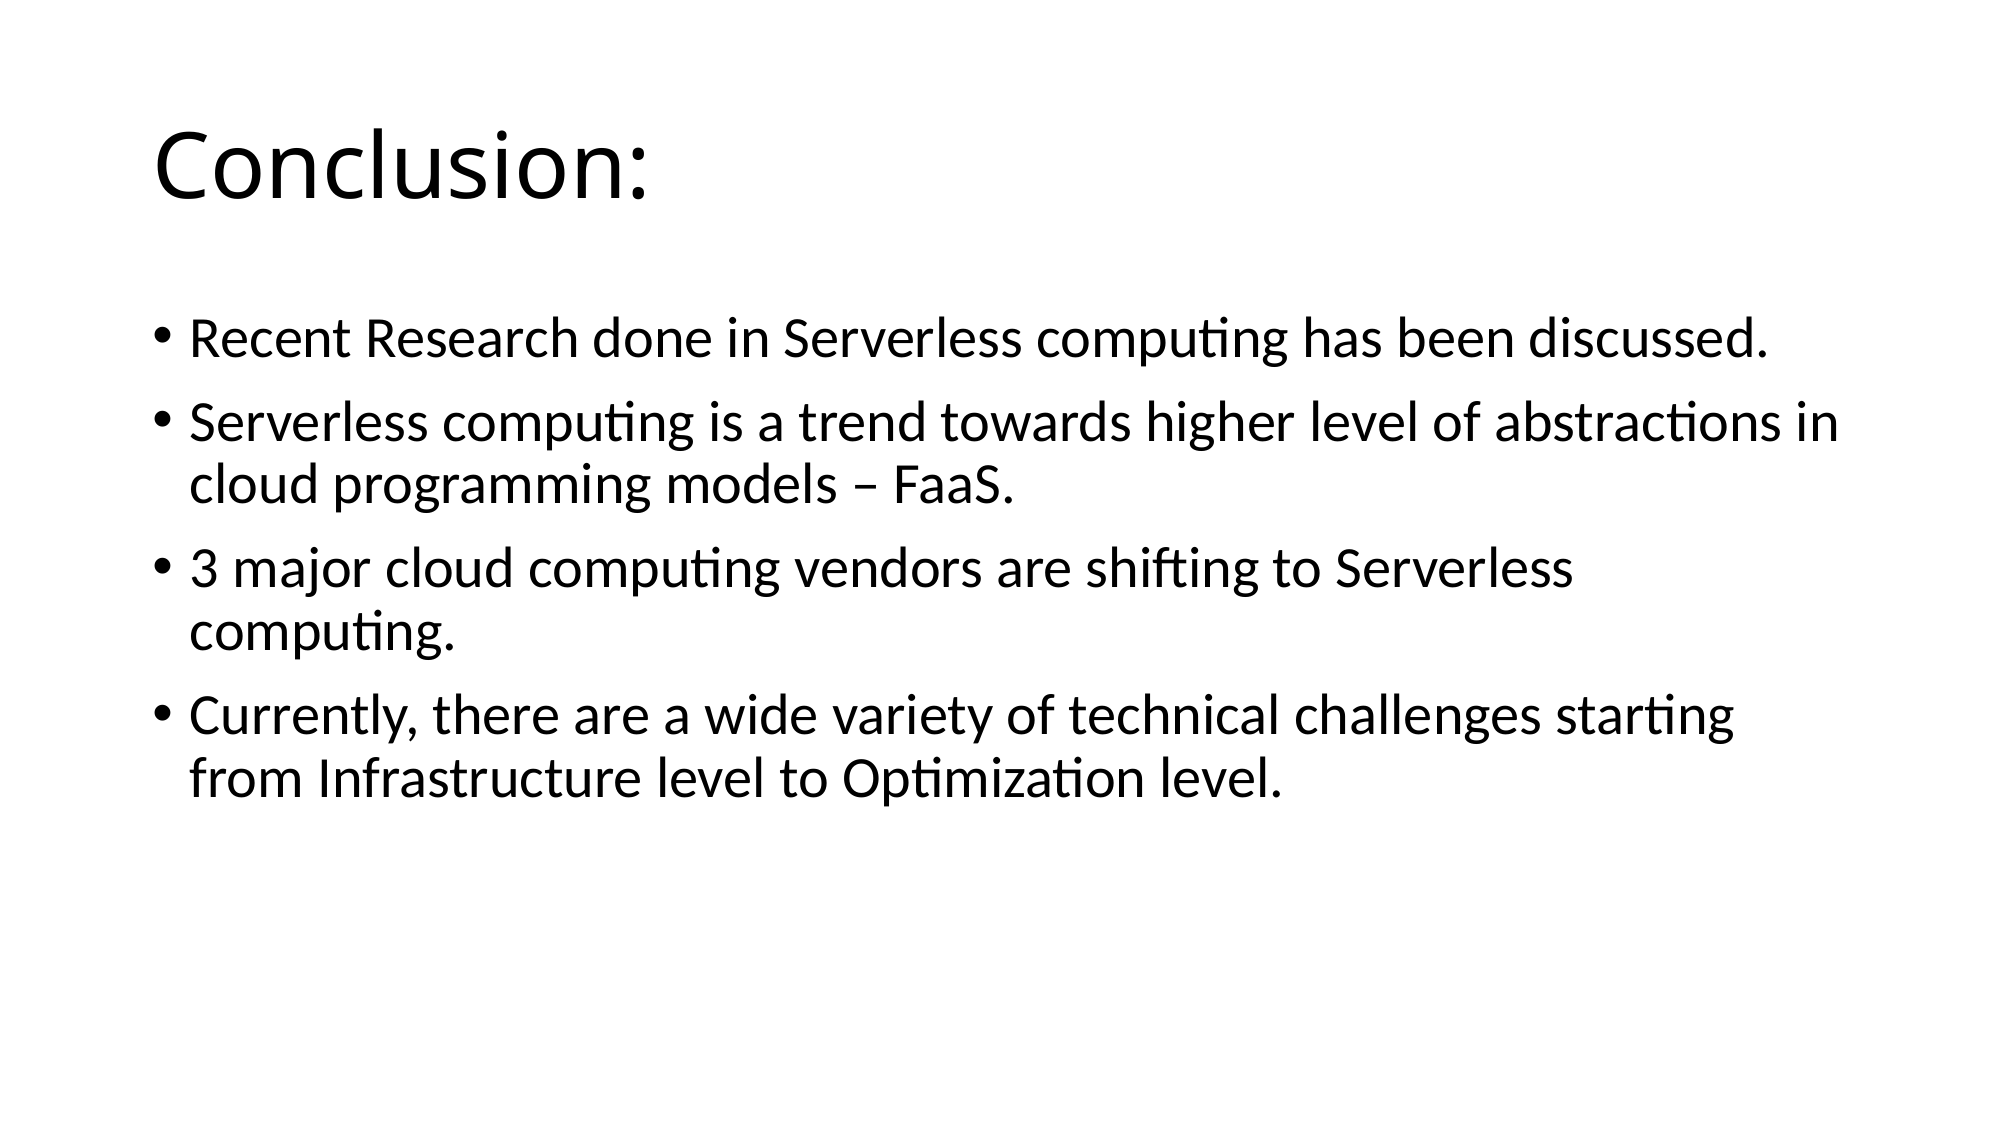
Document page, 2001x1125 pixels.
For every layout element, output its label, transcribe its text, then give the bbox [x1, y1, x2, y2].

title Conclusion: [137, 59, 1863, 278]
list Recent Research done in Serverless computing has been discussed. Serverless computing is a trend towards higher level of abstractions in cloud programming models – FaaS. 3 major cloud computing vendors are shifting to Serverless computing. Currently, there are a wide variety of technical challenges starting from Infrastructure level to Optimization level. [137, 299, 1863, 1014]
